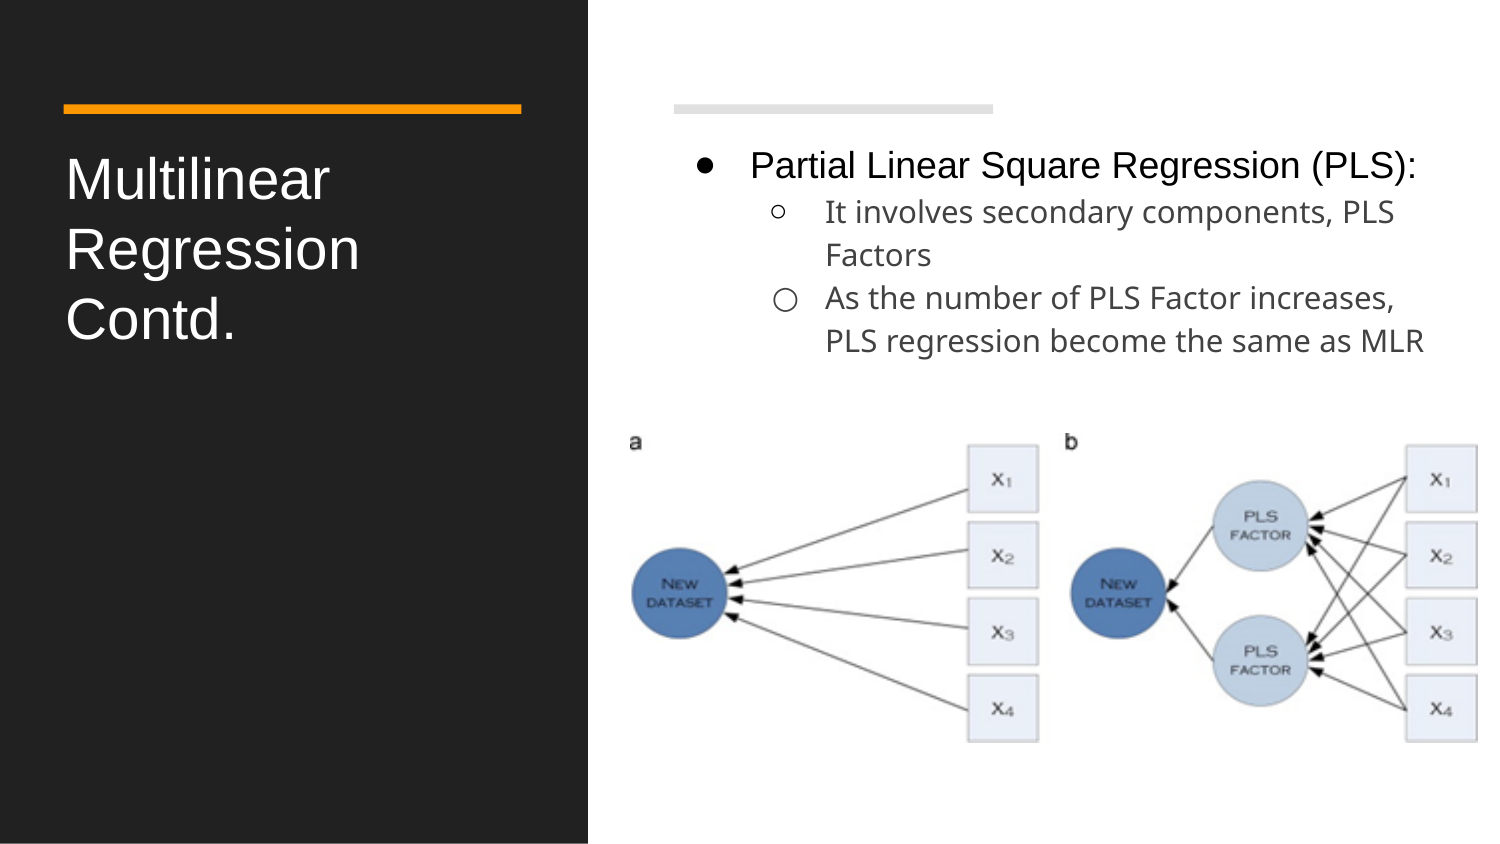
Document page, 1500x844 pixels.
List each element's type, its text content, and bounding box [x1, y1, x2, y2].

list Partial Linear Square Regression (PLS): It involves secondary components, PLS Factors As the number of PLS Factor increases, PLS regression become the same as MLR [659, 126, 1467, 431]
title Multilinear Regression Contd. [50, 126, 521, 743]
picture [630, 432, 1478, 743]
